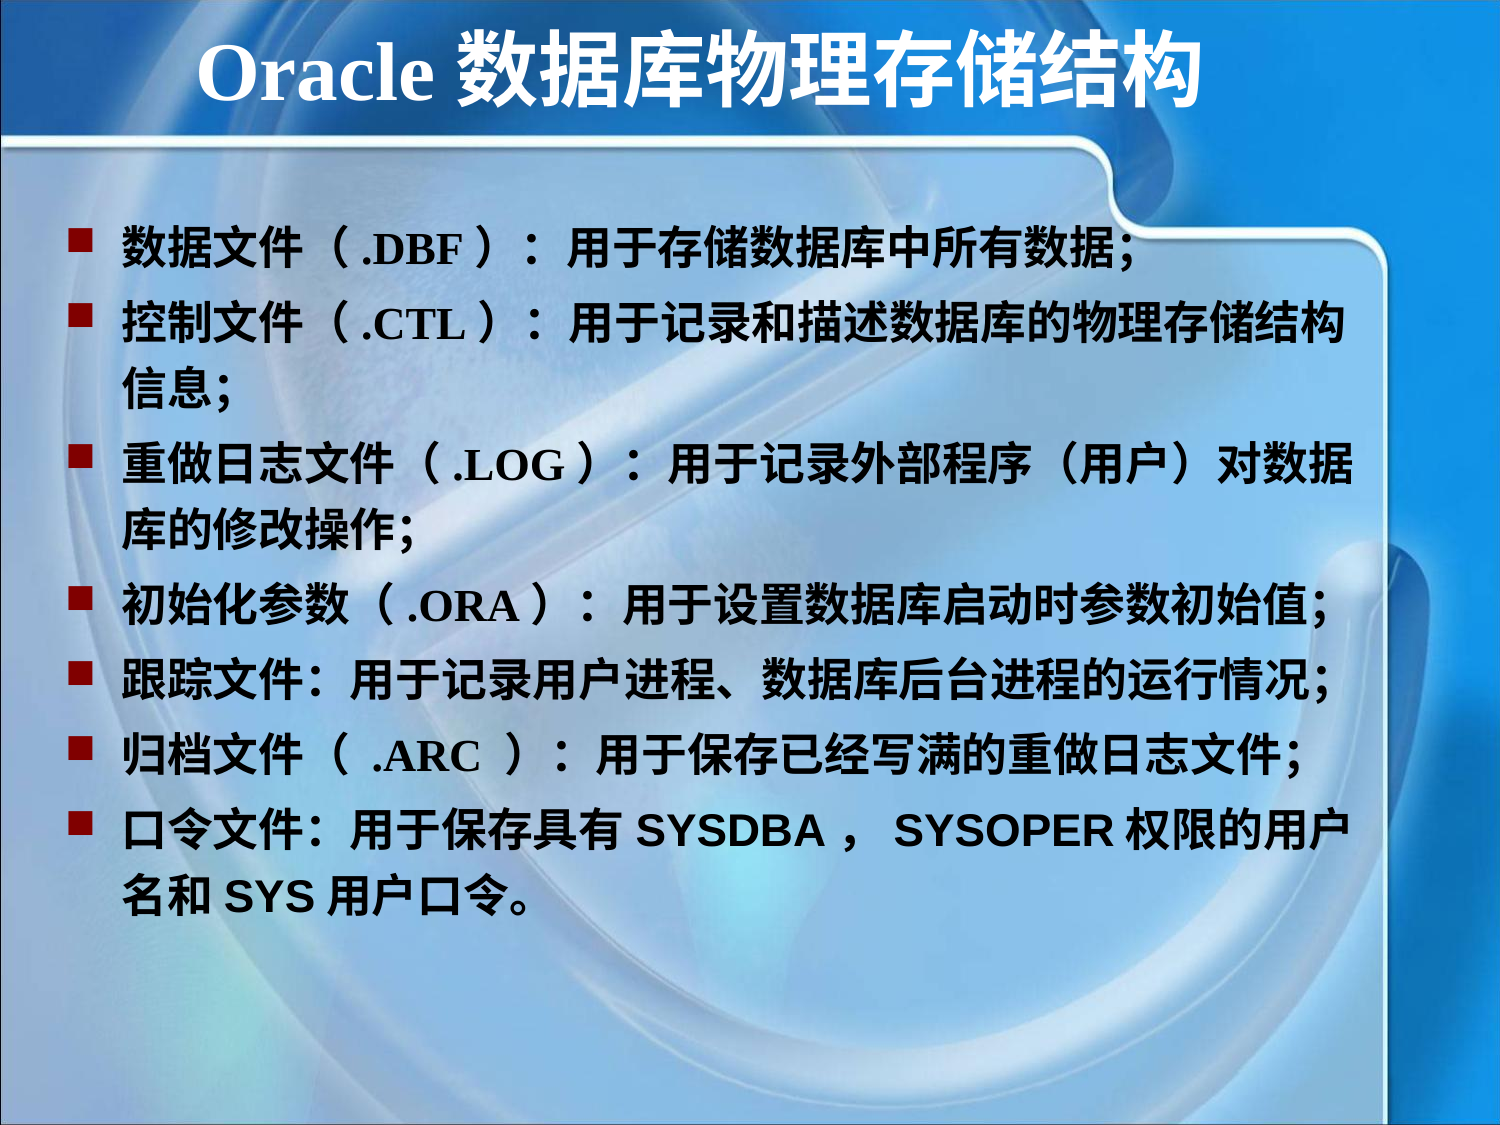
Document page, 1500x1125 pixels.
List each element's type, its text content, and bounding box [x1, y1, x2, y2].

list 数据文件（.DBF）：用于存储数据库中所有数据； 控制文件（.CTL）：用于记录和描述数据库的物理存储结构信息； 重做日志文件（.LOG）：用于记录外部程序（用户）对数据库的修改操作； 初始化参数（.ORA）：用于设置数据库启动时参数初始值； 跟踪文件：用于记录用户进程、数据库后台进程的运行情况； 归档文件（ .ARC ）：用于保存已经写满的重做日志文件； 口令文件：用于保存具有SYSDBA，SYSOPER权限的用户名和SYS用户口令。 [49, 199, 1376, 1051]
text_box Oracle数据库物理存储结构 [50, 0, 1350, 135]
picture [0, 0, 1500, 1125]
